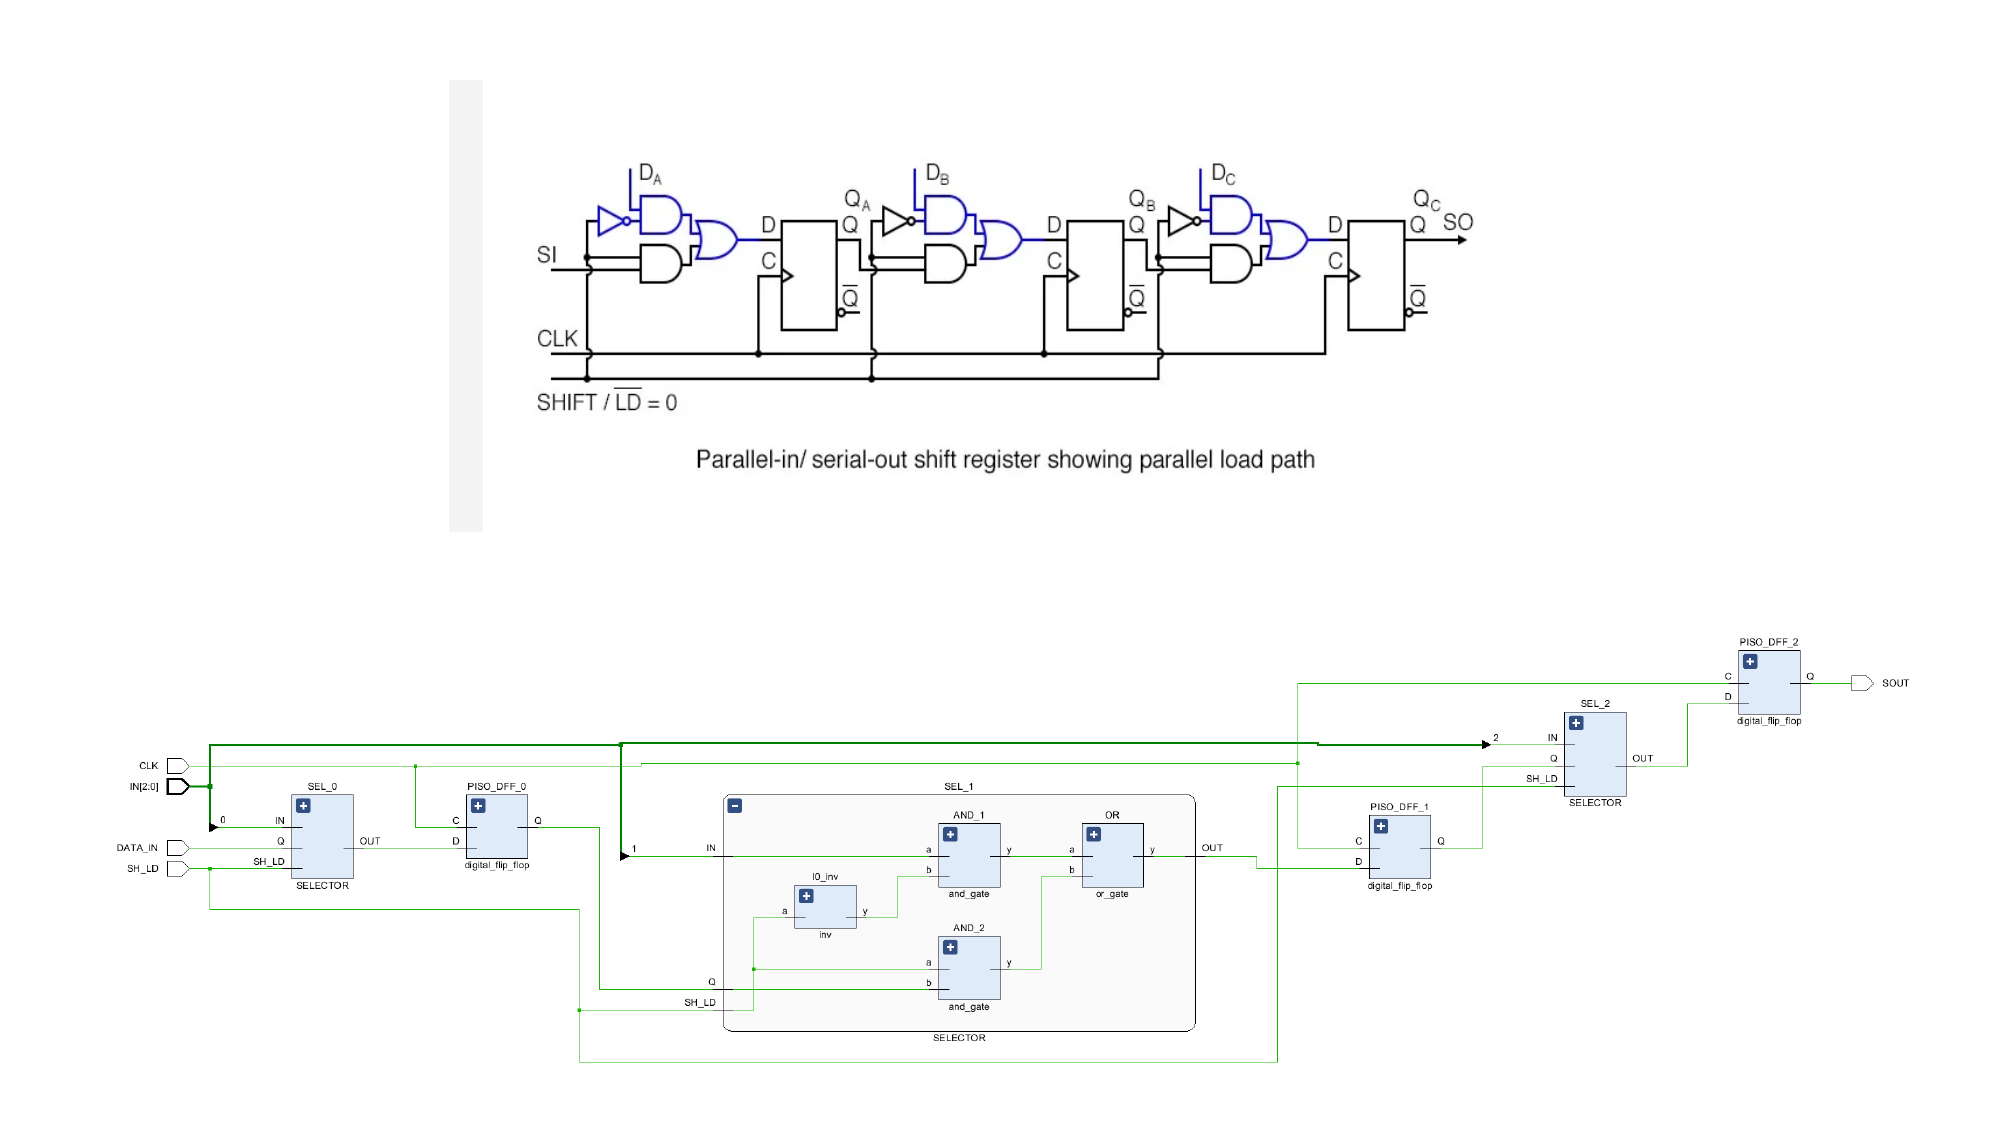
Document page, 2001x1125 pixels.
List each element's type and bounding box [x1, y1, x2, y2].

list [95, 561, 1925, 1125]
picture [449, 80, 1524, 532]
